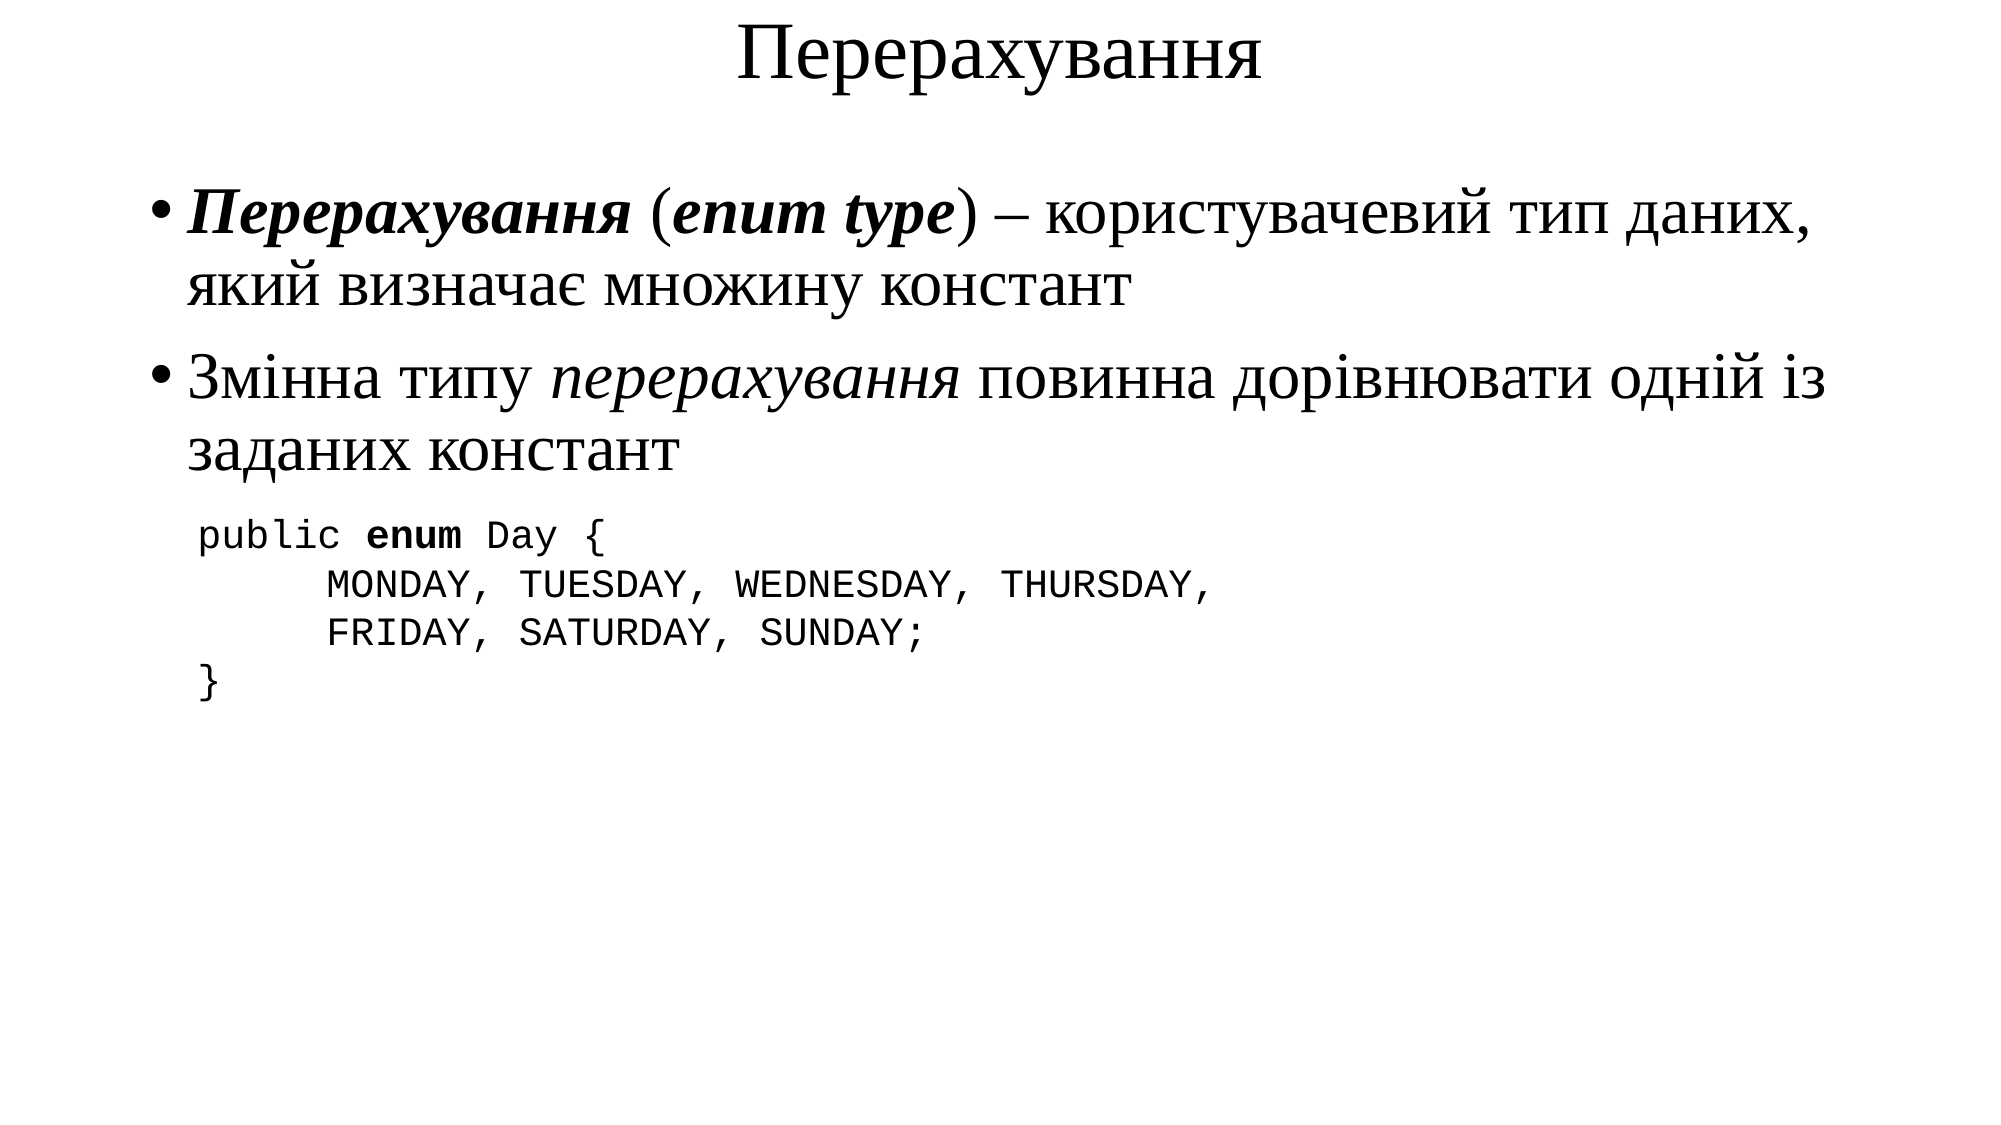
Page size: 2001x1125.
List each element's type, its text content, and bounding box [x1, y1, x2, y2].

title Перерахування [0, 0, 2000, 104]
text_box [193, 502, 1221, 710]
list Перерахування (enum type) – користувачевий тип даних, який визначає множину констант Змінна типу перерахування повинна дорівнювати одній із заданих констант [134, 168, 1868, 1004]
